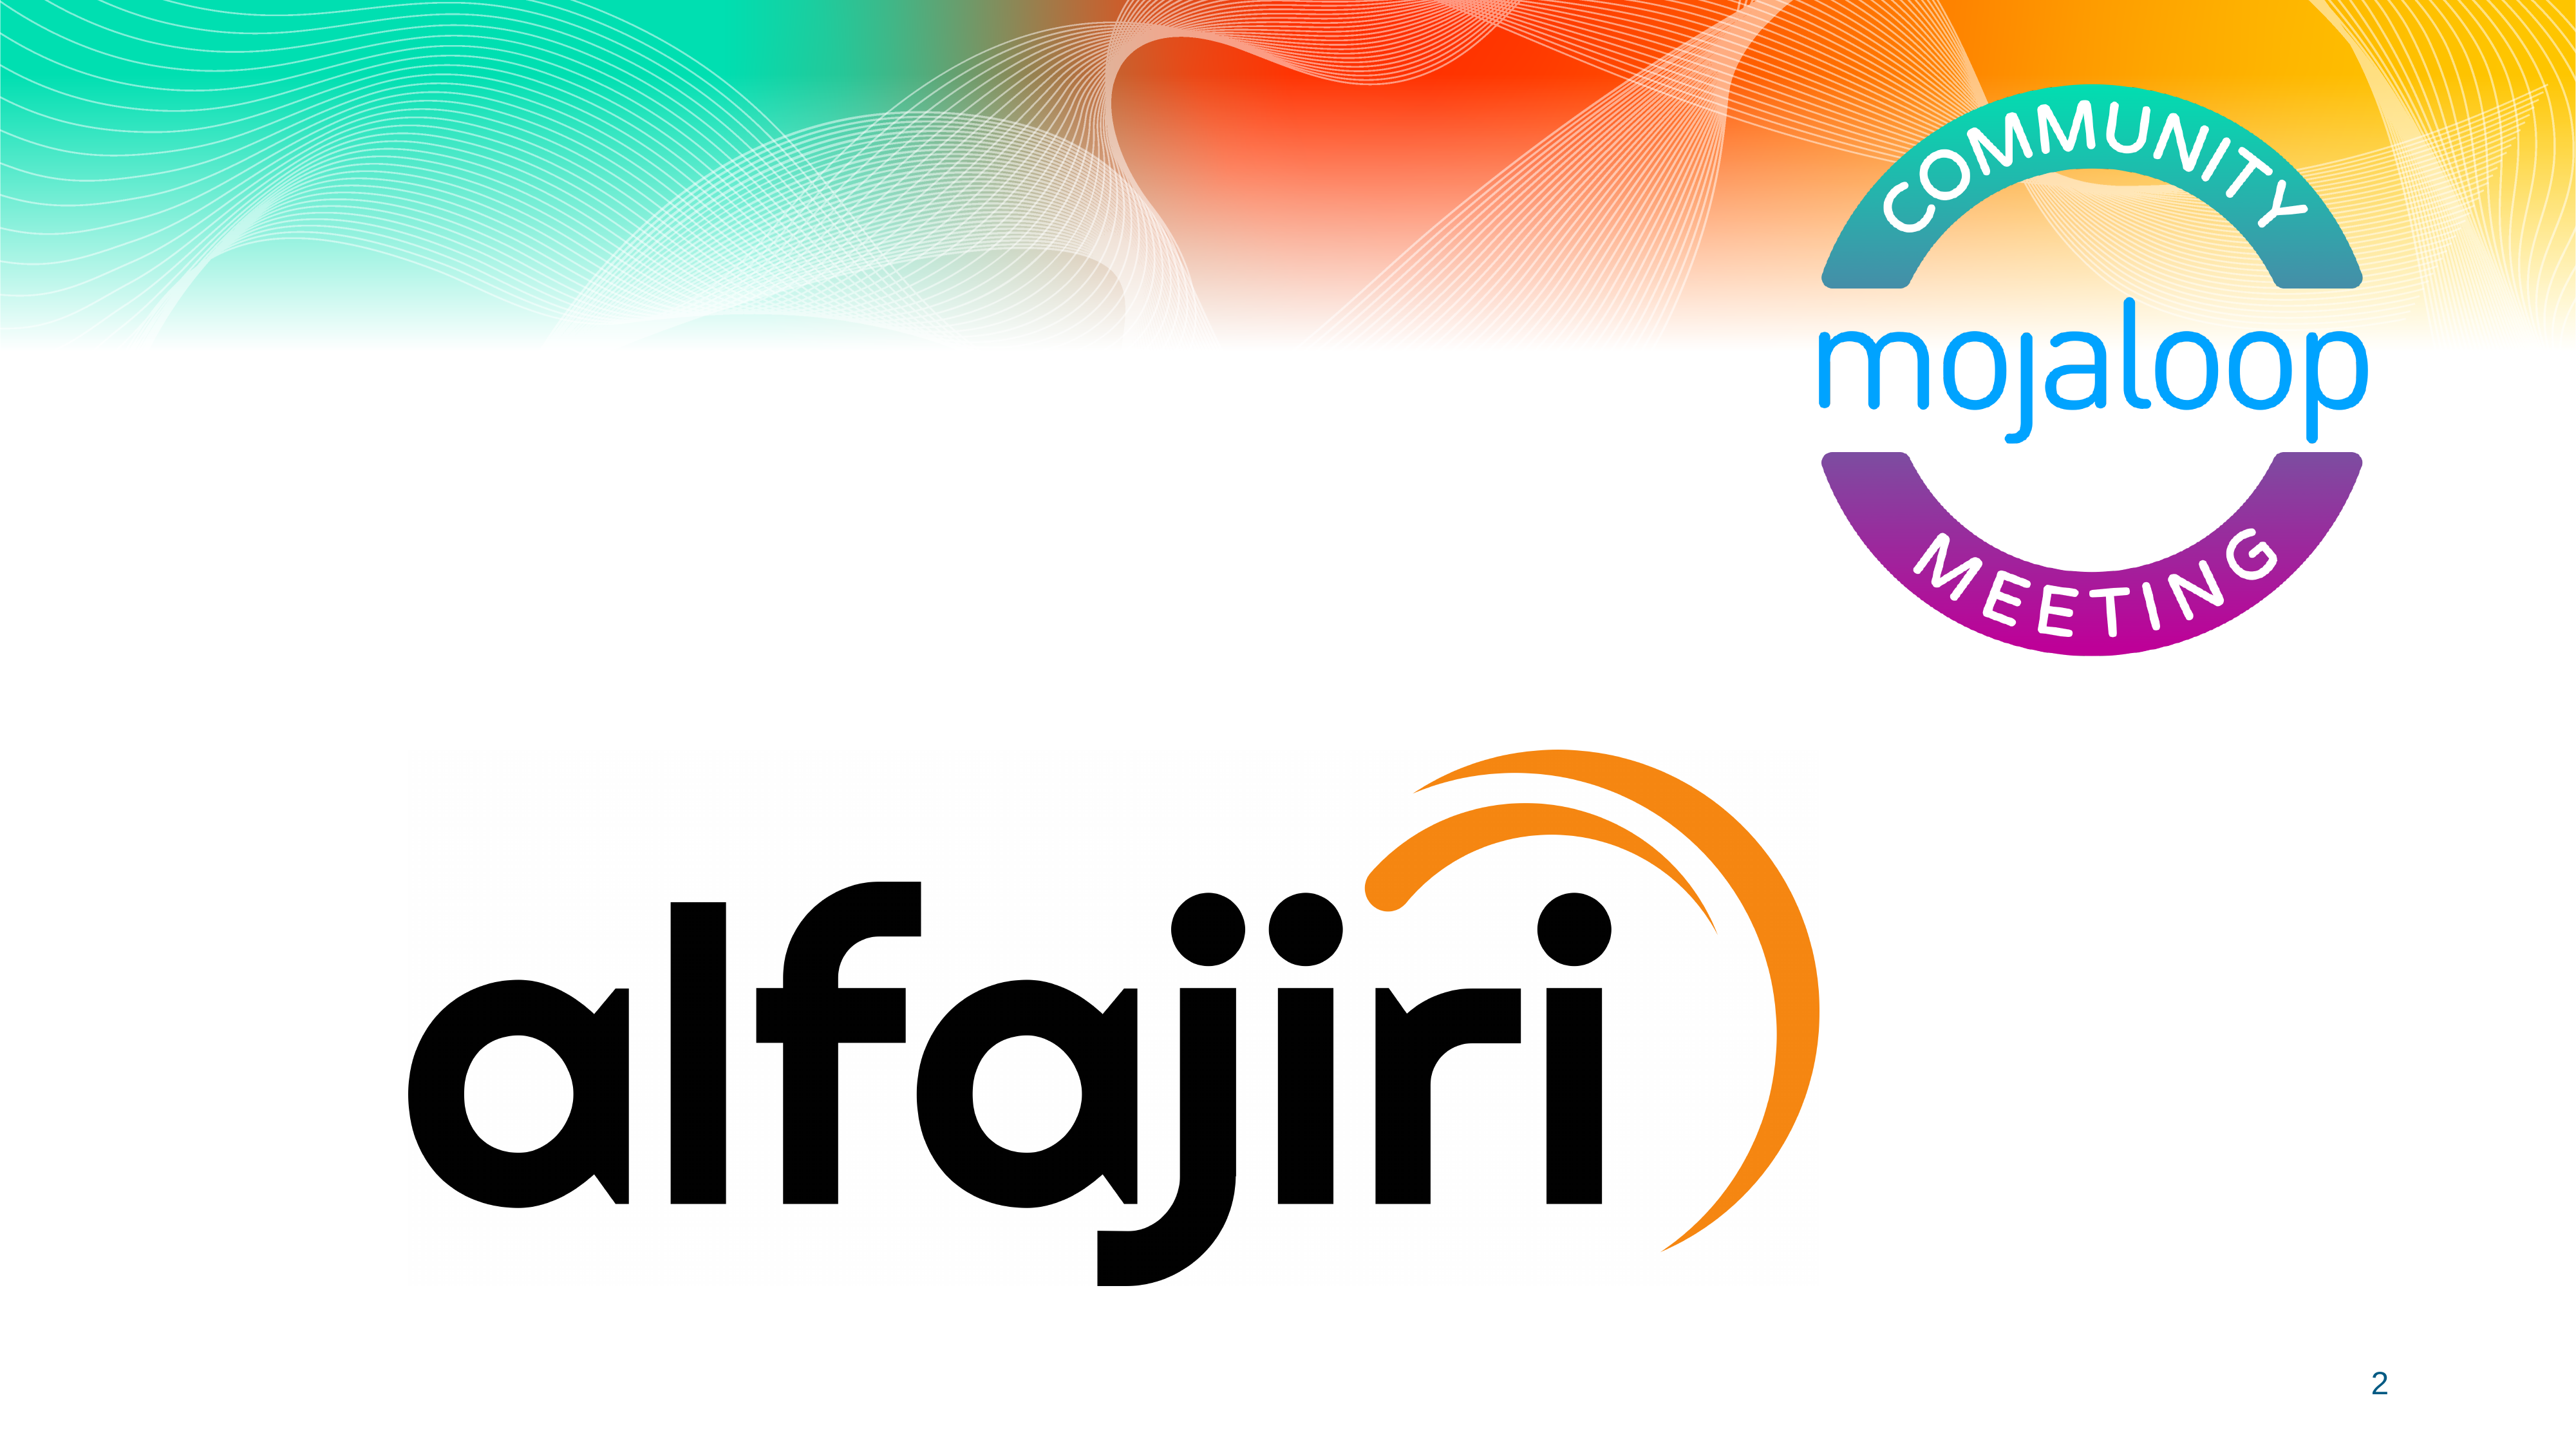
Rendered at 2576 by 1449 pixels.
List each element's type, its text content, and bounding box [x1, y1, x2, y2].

title [175, 361, 1723, 964]
picture [0, 0, 2576, 1449]
slide_number 2 [1819, 1343, 2399, 1421]
